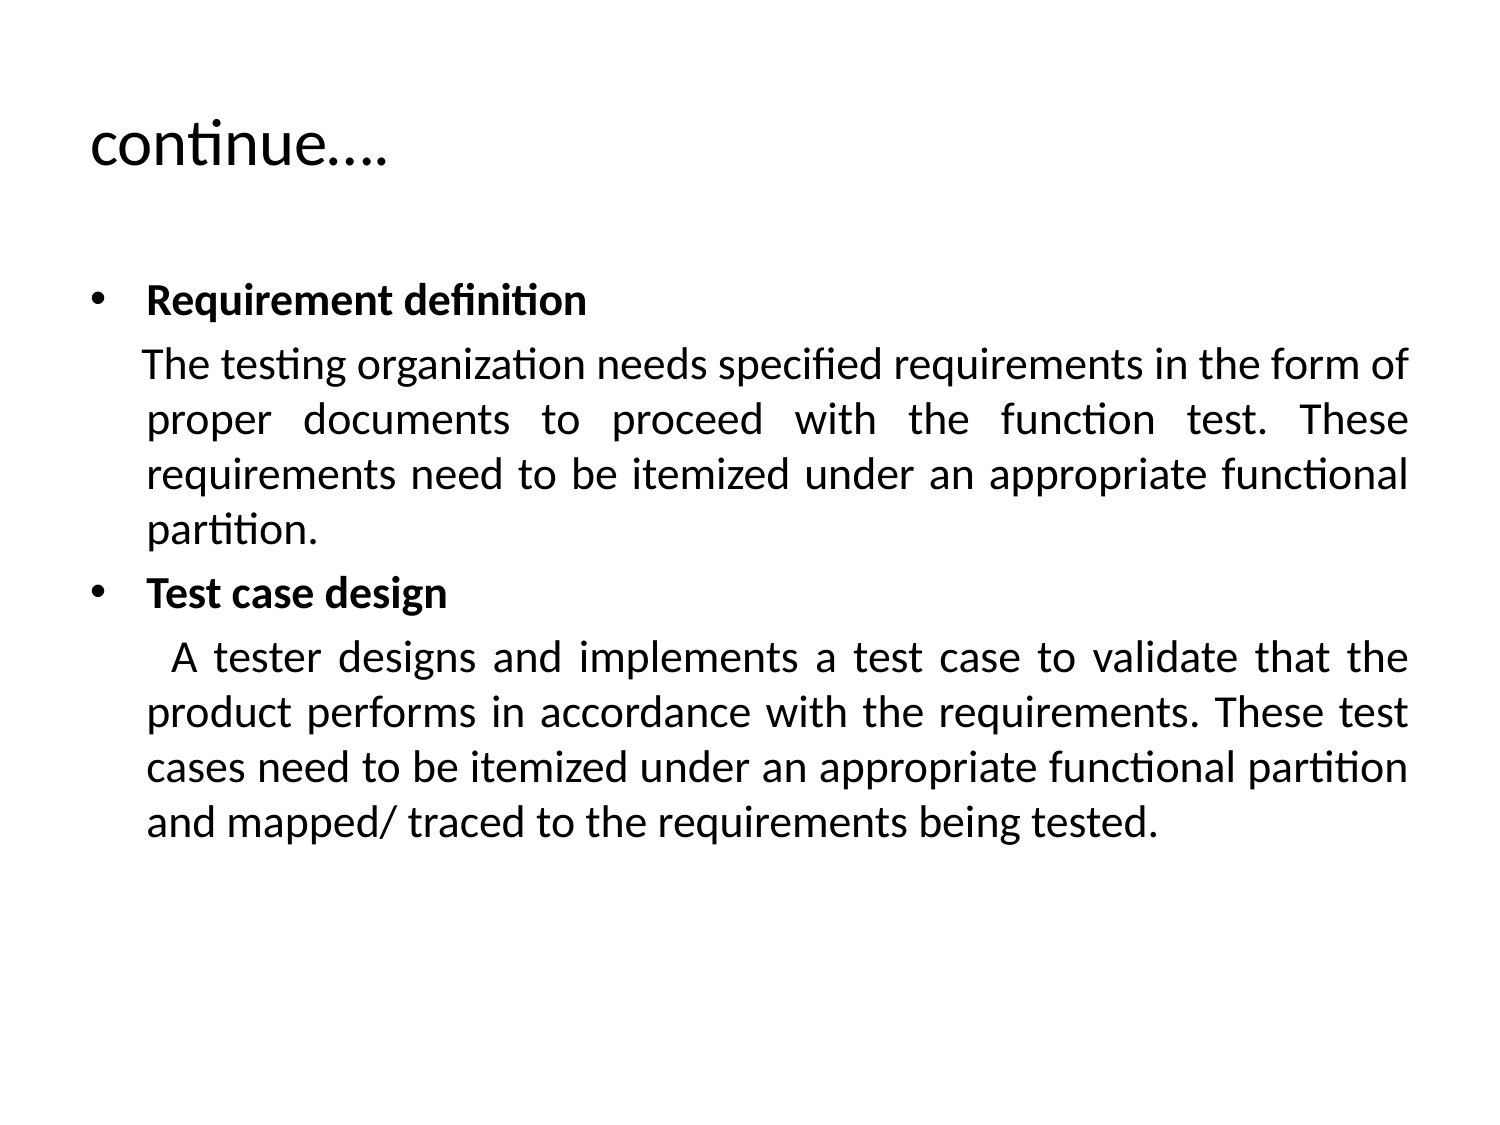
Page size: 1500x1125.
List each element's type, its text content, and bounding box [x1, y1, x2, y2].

title continue…. [75, 45, 1425, 233]
list Requirement definition The testing organization needs specified requirements in the form of proper documents to proceed with the function test. These requirements need to be itemized under an appropriate functional partition. Test case design A tester designs and implements a test case to validate that the product performs in accordance with the requirements. These test cases need to be itemized under an appropriate functional partition and mapped/ traced to the requirements being tested. [75, 262, 1425, 1005]
